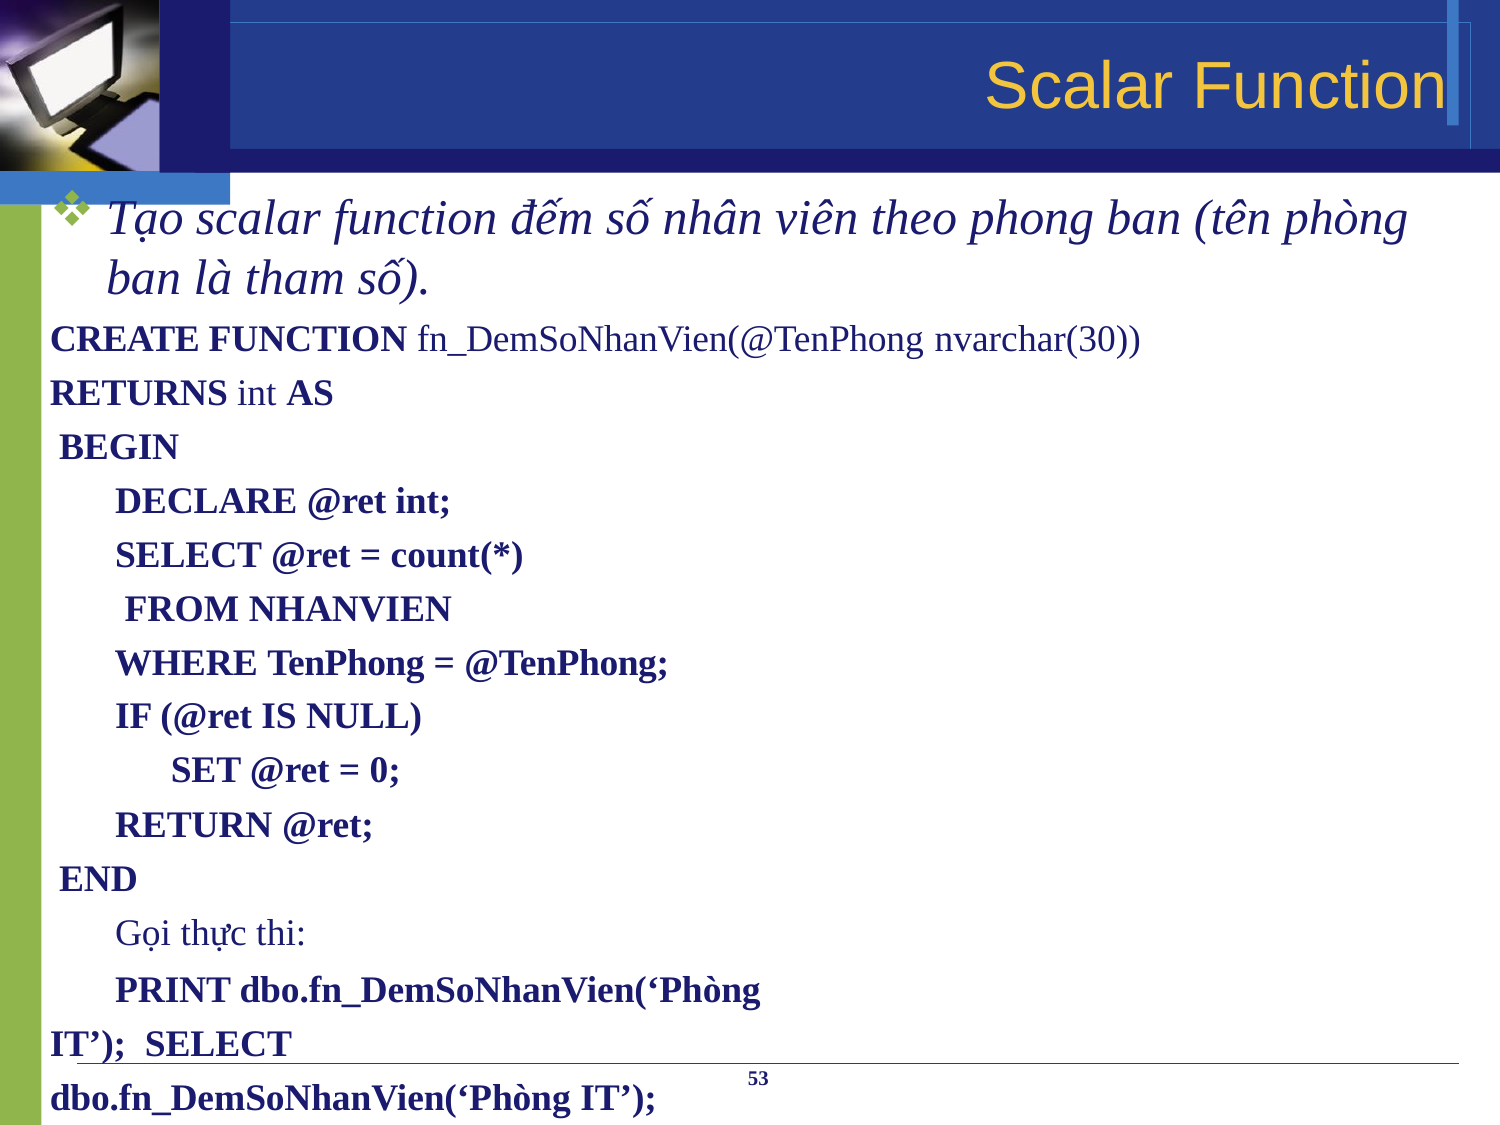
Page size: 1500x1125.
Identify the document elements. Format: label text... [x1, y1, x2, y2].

text_box Tạo scalar function đếm số nhân viên theo phong ban (tên phòng ban là tham số). CREATE FUNCTION fn_DemSoNhanVien(@TenPhong nvarchar(30)) RETURNS int AS BEGIN DECLARE @ret int; SELECT @ret = count(*) FROM NHANVIEN WHERE TenPhong = @TenPhong; IF (@ret IS NULL) SET @ret = 0; RETURN @ret; END Gọi thực thi: PRINT dbo.fn_DemSoNhanVien(‘Phòng IT’); SELECT dbo.fn_DemSoNhanVien(‘Phòng IT’); [47, 182, 1453, 1118]
title Scalar Function [982, 39, 1451, 182]
picture [0, 0, 159, 171]
